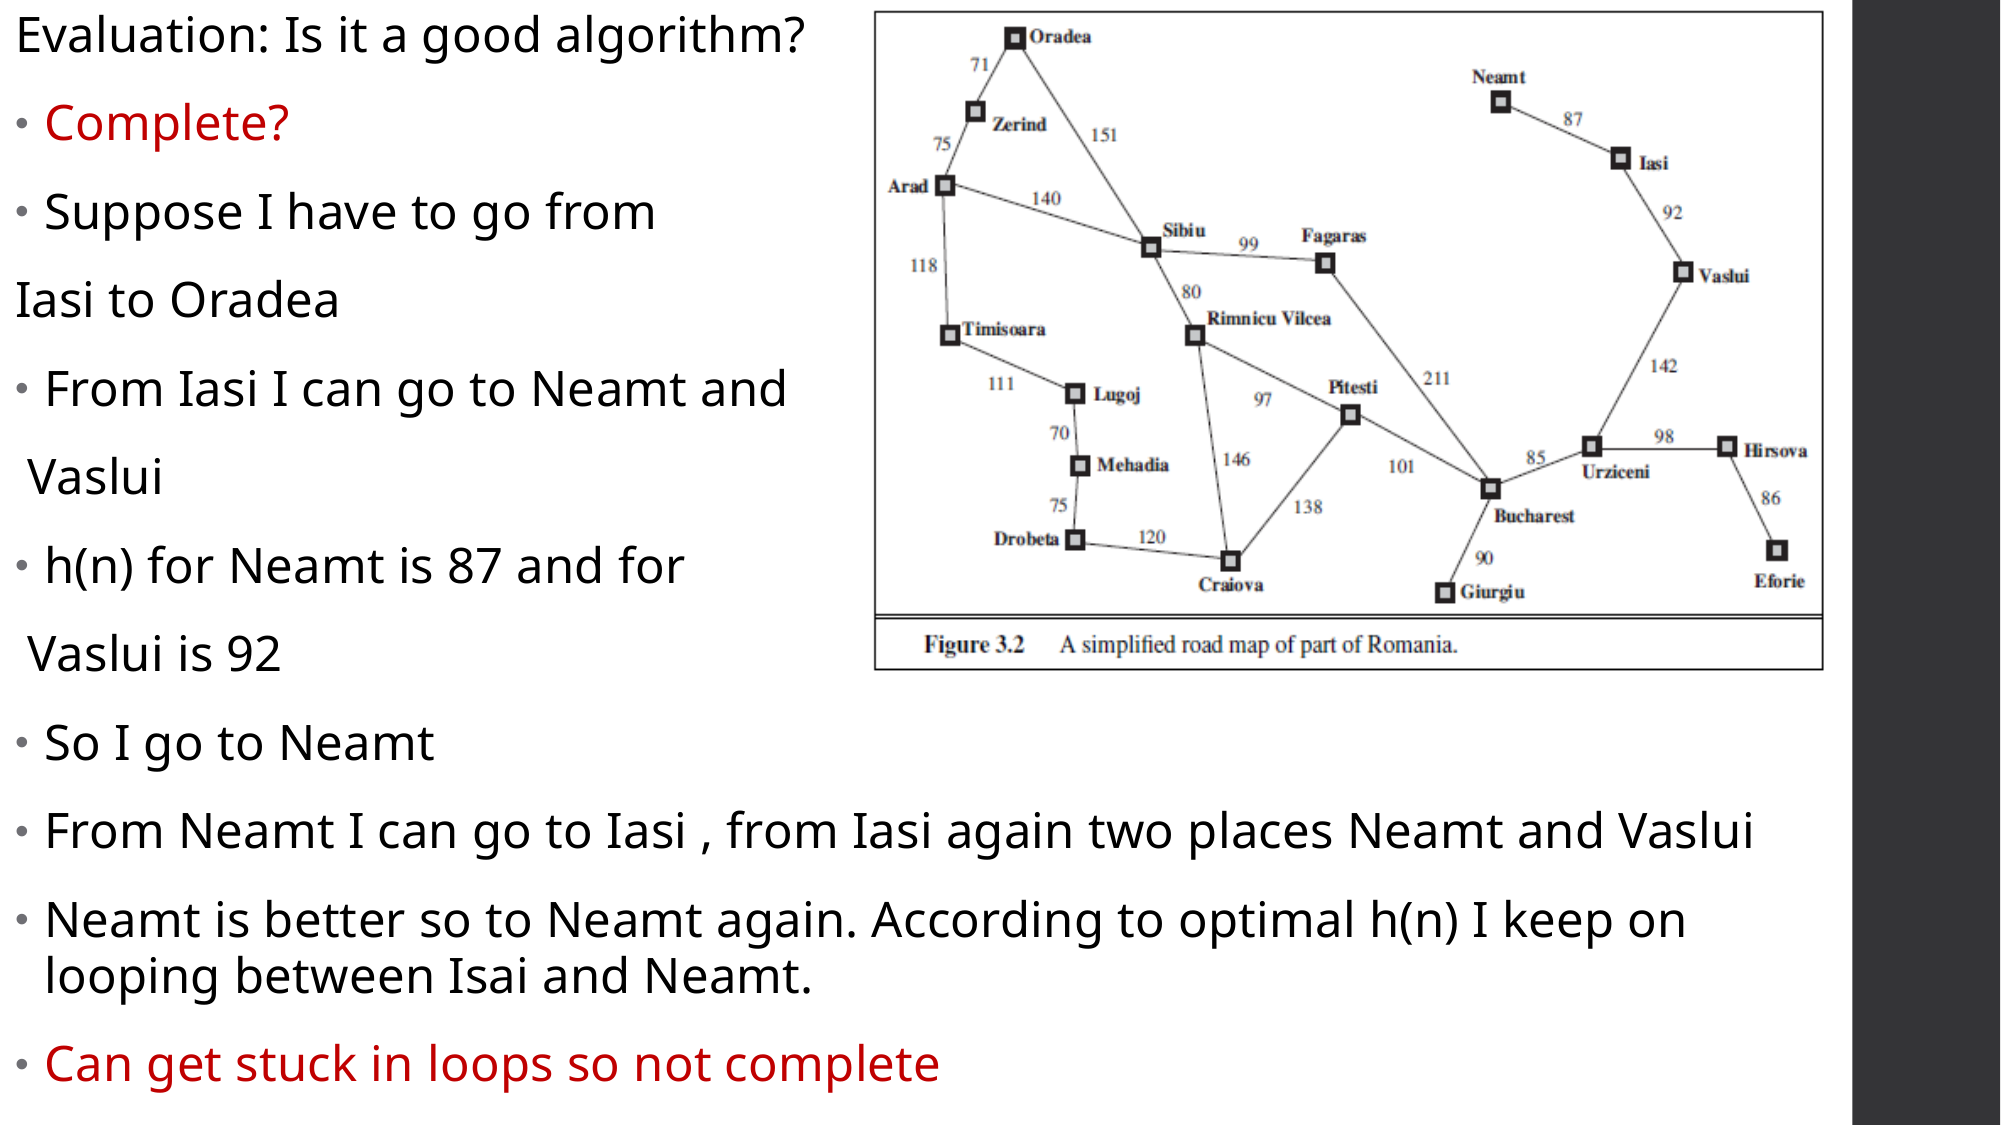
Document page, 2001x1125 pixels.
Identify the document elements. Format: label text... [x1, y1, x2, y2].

list Evaluation: Is it a good algorithm? Complete? Suppose I have to go from Iasi to Oradea From Iasi I can go to Neamt and Vaslui h(n) for Neamt is 87 and for Vaslui is 92 So I go to Neamt From Neamt I can go to Iasi , from Iasi again two places Neamt and Vaslui Neamt is better so to Neamt again. According to optimal h(n) I keep on looping between Isai and Neamt. Can get stuck in loops so not complete [0, 0, 1830, 1108]
picture [847, 0, 1844, 704]
